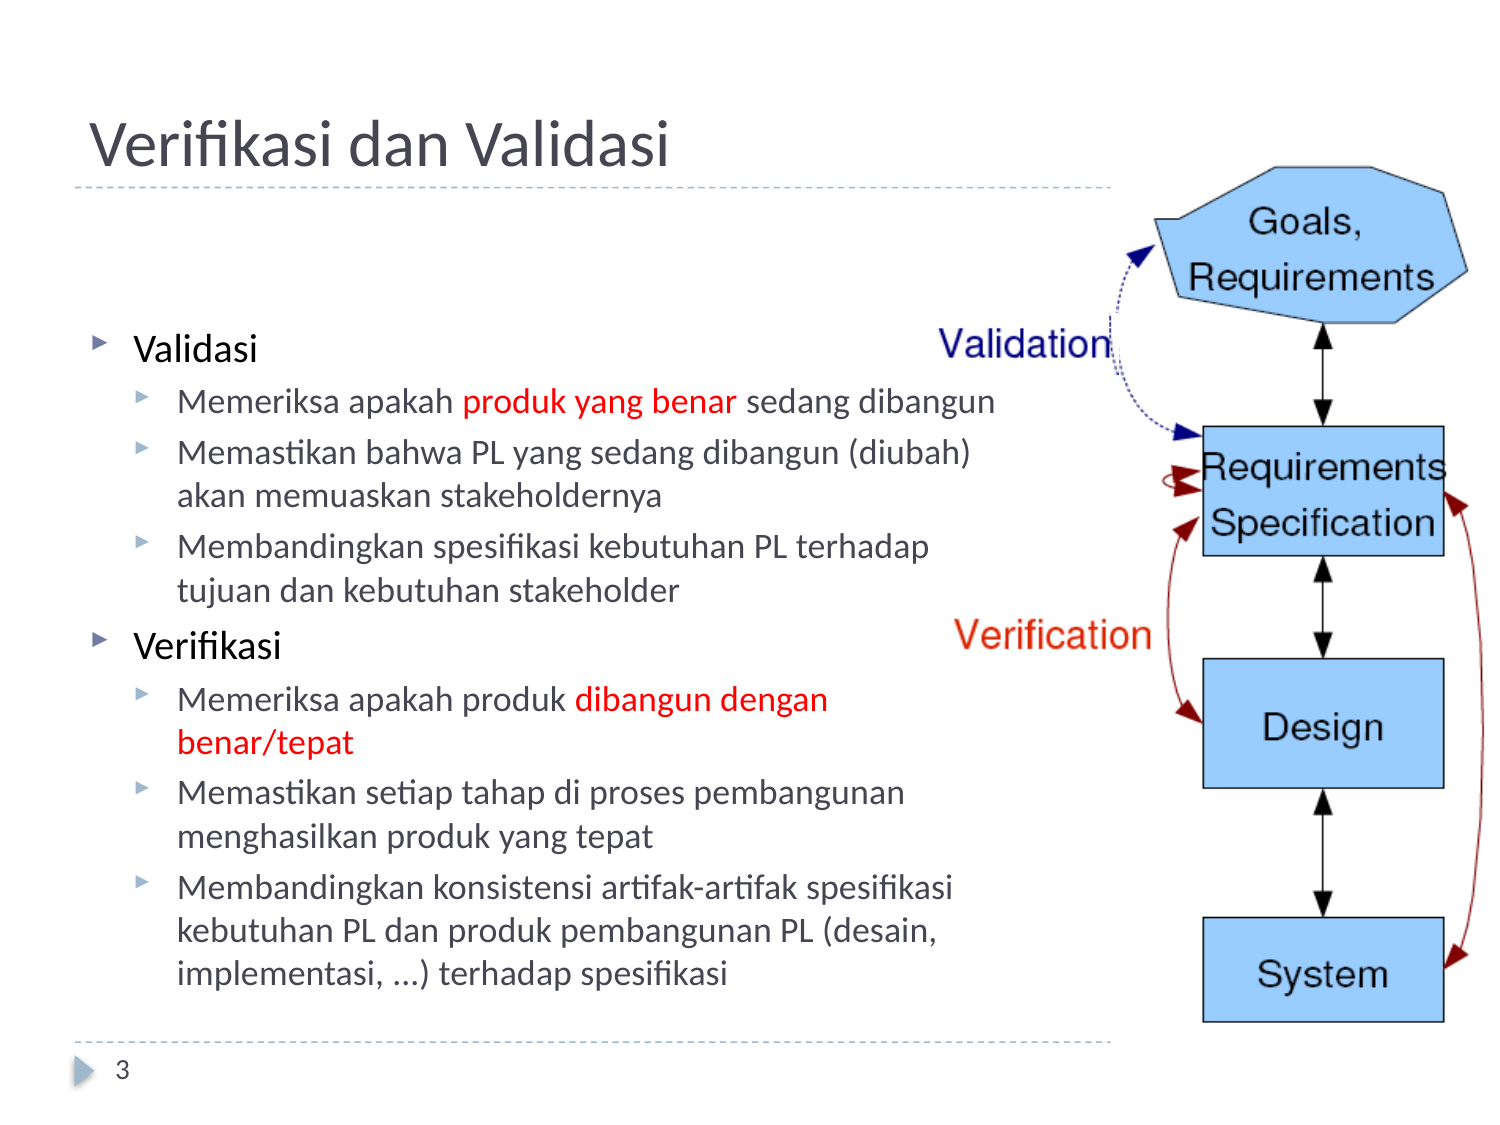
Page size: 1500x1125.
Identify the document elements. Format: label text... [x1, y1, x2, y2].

title Verifikasi dan Validasi [75, 24, 1425, 188]
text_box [918, 145, 1491, 1066]
slide_number 3 [100, 1042, 426, 1103]
list Validasi Memeriksa apakah produk yang benar sedang dibangun Memastikan bahwa PL yang sedang dibangun (diubah) akan memuaskan stakeholdernya Membandingkan spesifikasi kebutuhan PL terhadap tujuan dan kebutuhan stakeholder Verifikasi Memeriksa apakah produk dibangun dengan benar/tepat Memastikan setiap tahap di proses pembangunan menghasilkan produk yang tepat Membandingkan konsistensi artifak-artifak spesifikasi kebutuhan PL dan produk pembangunan PL (desain, implementasi, ...) terhadap spesifikasi [75, 314, 912, 1010]
